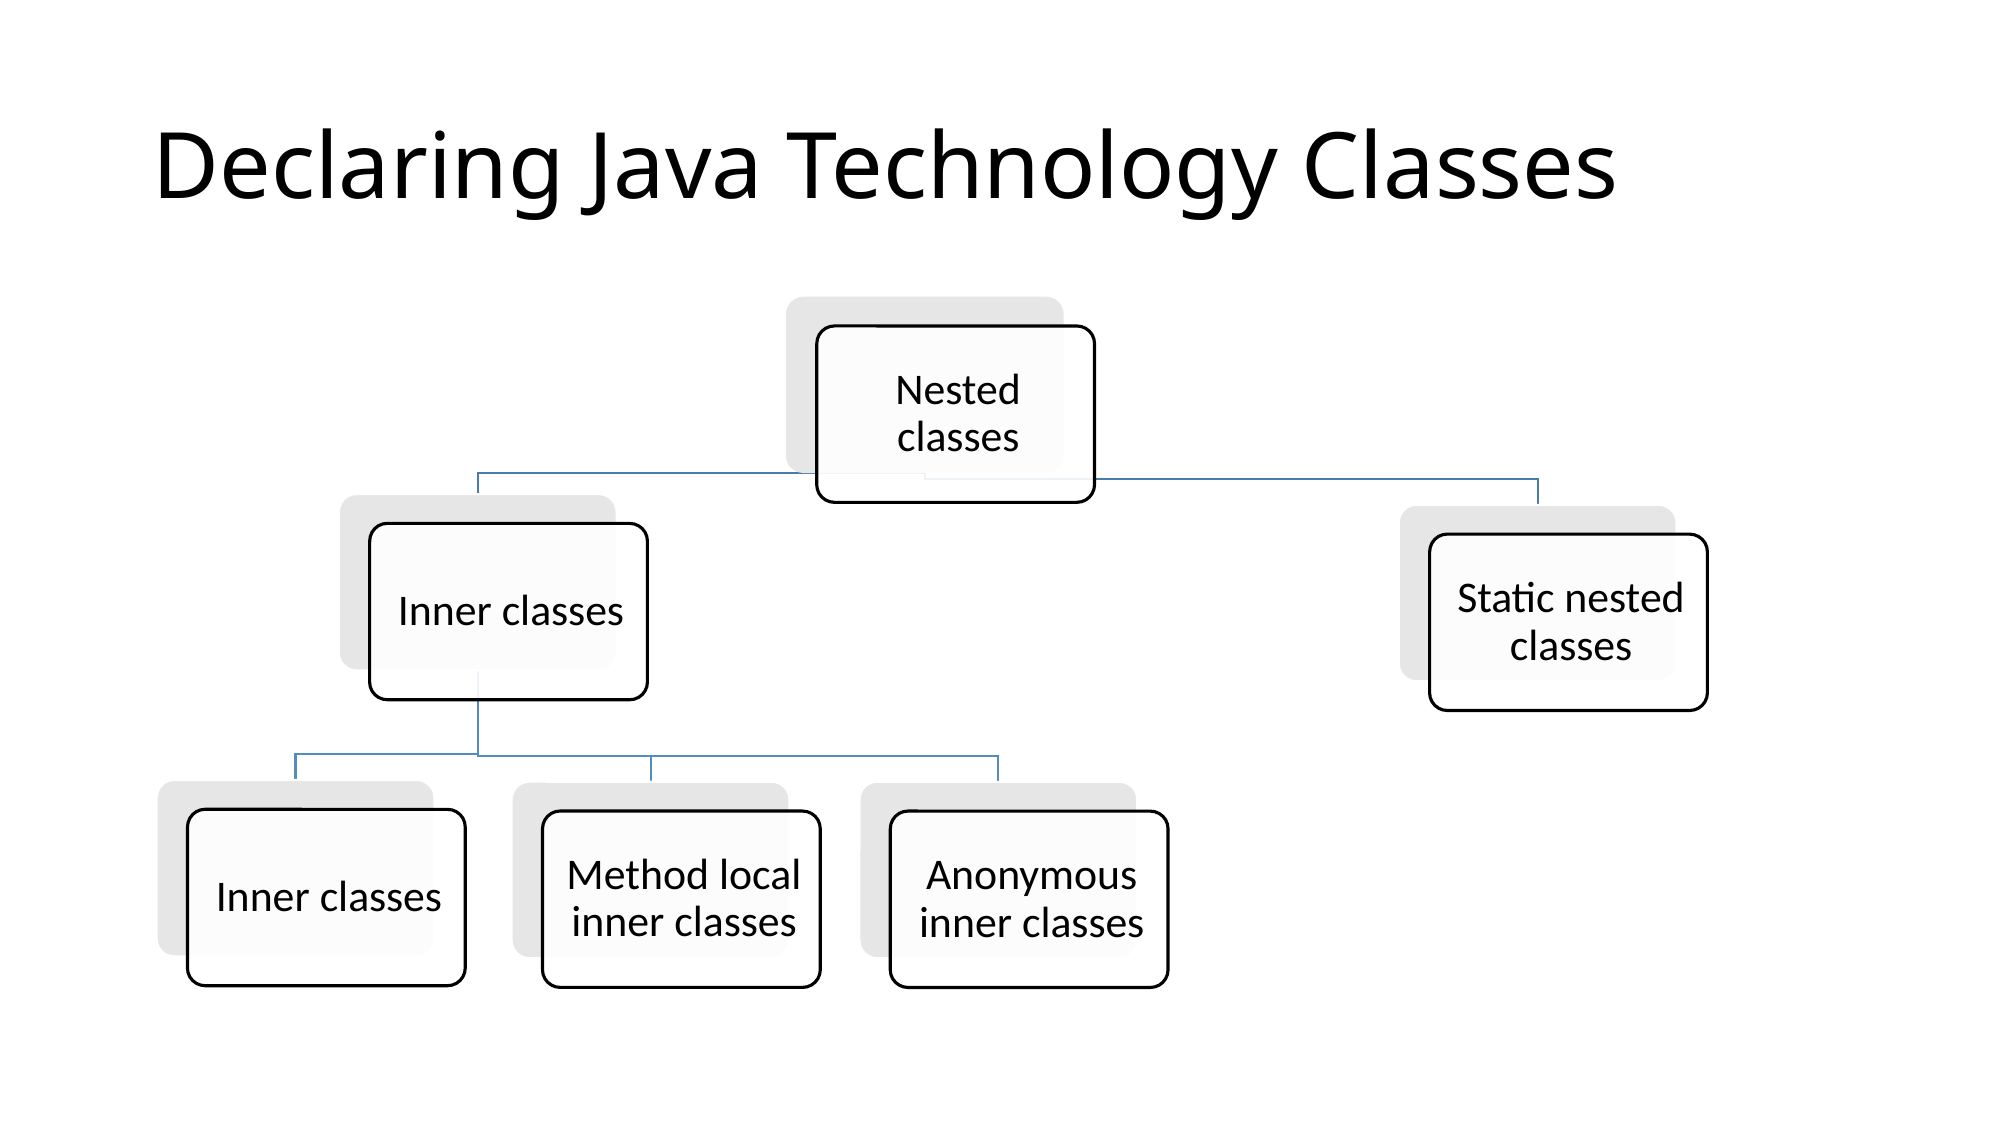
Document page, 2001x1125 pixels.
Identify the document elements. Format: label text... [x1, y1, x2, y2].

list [137, 313, 1810, 1035]
title Declaring Java Technology Classes [137, 59, 1863, 278]
